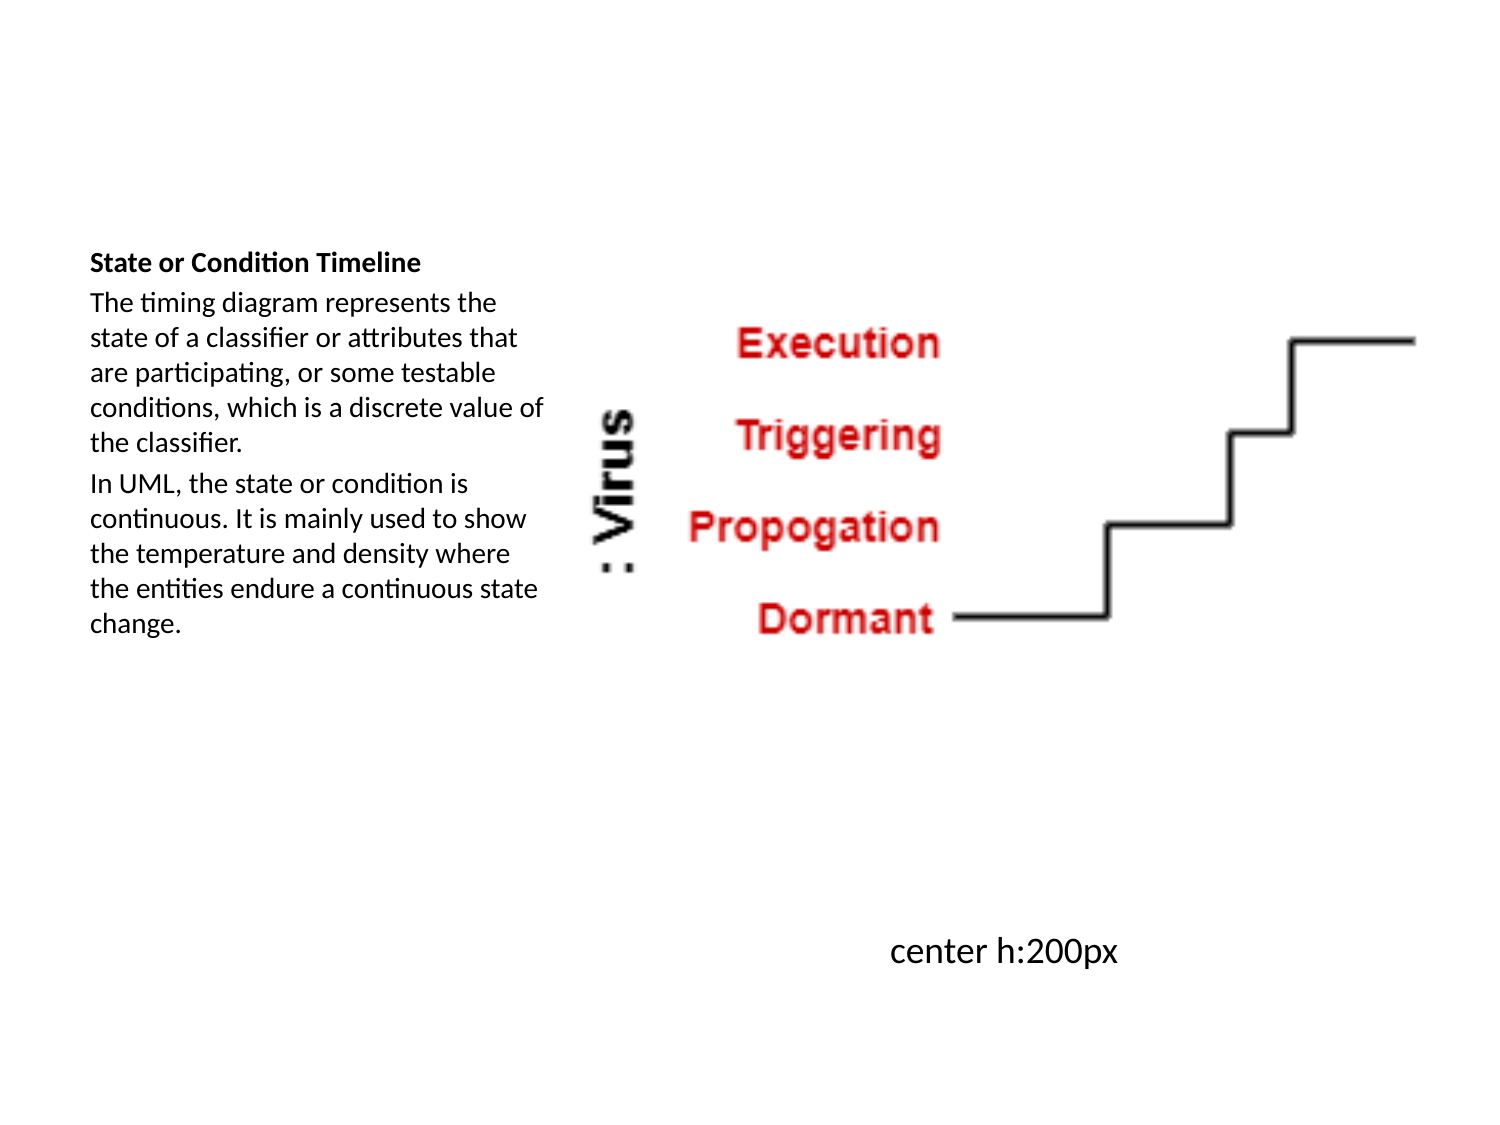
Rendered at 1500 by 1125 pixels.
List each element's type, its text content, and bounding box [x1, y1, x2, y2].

picture [585, 310, 1424, 651]
list State or Condition Timeline The timing diagram represents the state of a classifier or attributes that are participating, or some testable conditions, which is a discrete value of the classifier. In UML, the state or condition is continuous. It is mainly used to show the temperature and density where the entities endure a continuous state change. [75, 235, 569, 1005]
text_box center h:200px [585, 918, 1423, 1003]
